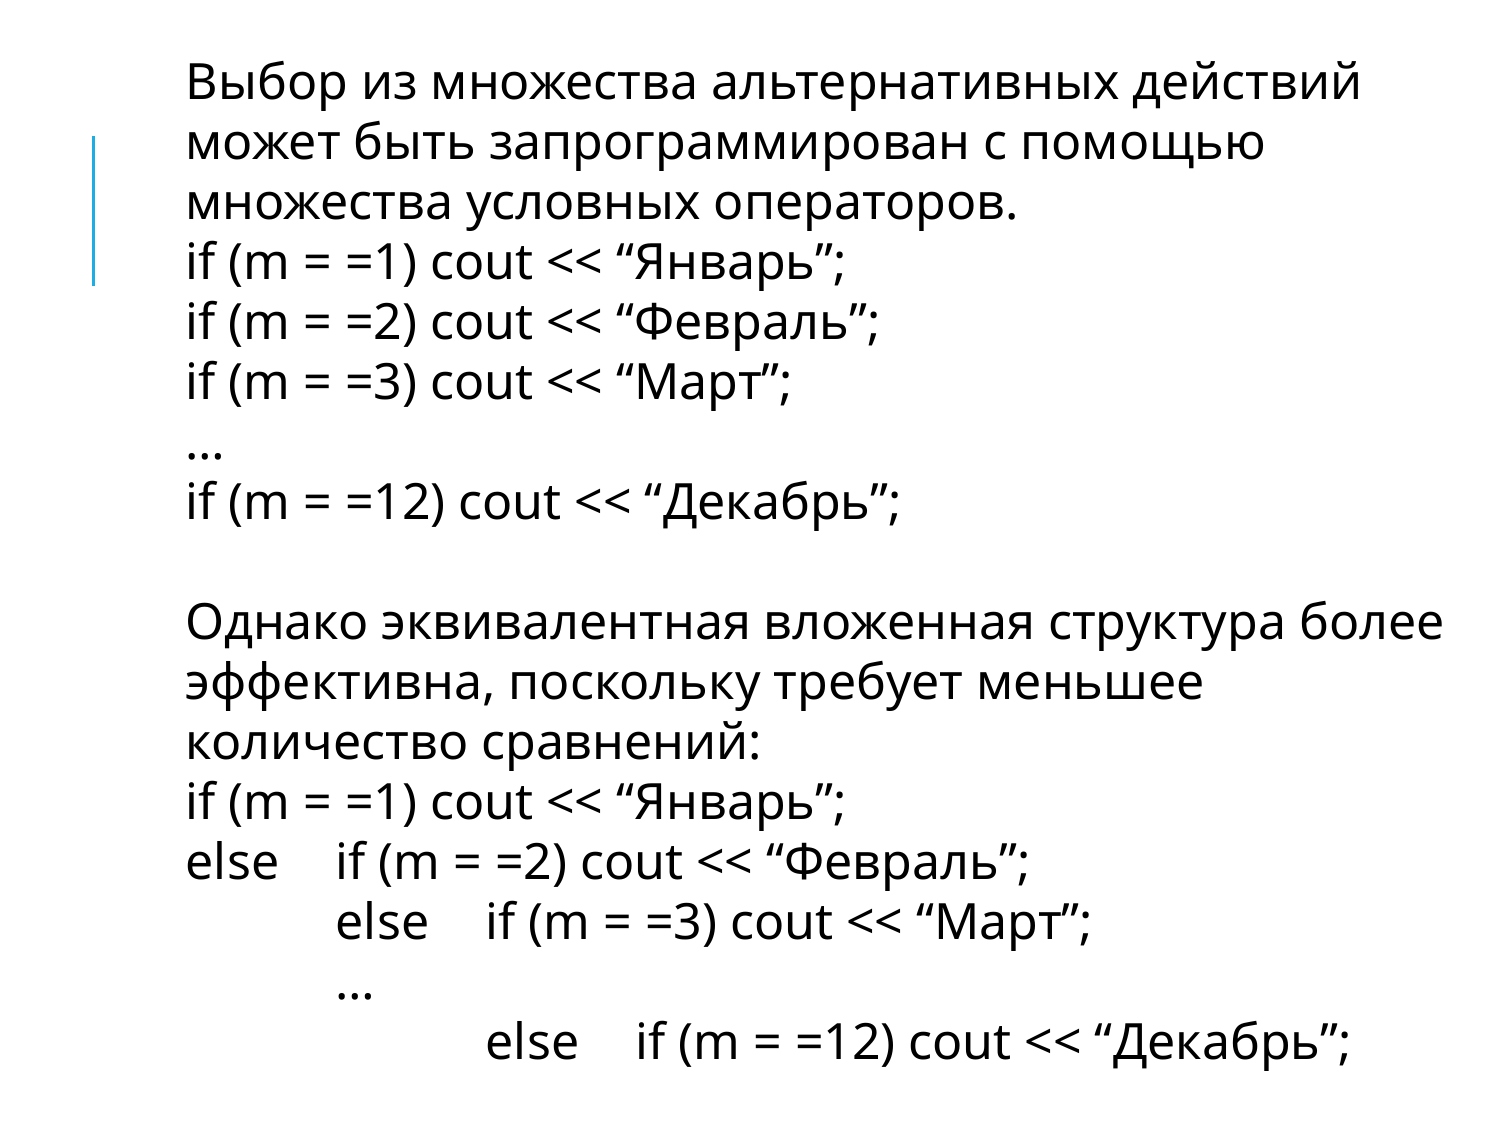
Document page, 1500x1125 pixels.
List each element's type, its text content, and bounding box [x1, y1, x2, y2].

text_box Выбор из множества альтернативных действий может быть запрограммирован с помощью множества условных операторов. if (m = =1) cout << “Январь”; if (m = =2) cout << “Февраль”; if (m = =3) cout << “Март”; … if (m = =12) cout << “Декабрь”; Однако эквивалентная вложенная структура более эффективна, поскольку требует меньшее количество сравнений: if (m = =1) cout << “Январь”; else if (m = =2) cout << “Февраль”; else if (m = =3) cout << “Март”; … else if (m = =12) cout << “Декабрь”; [171, 42, 1483, 1078]
